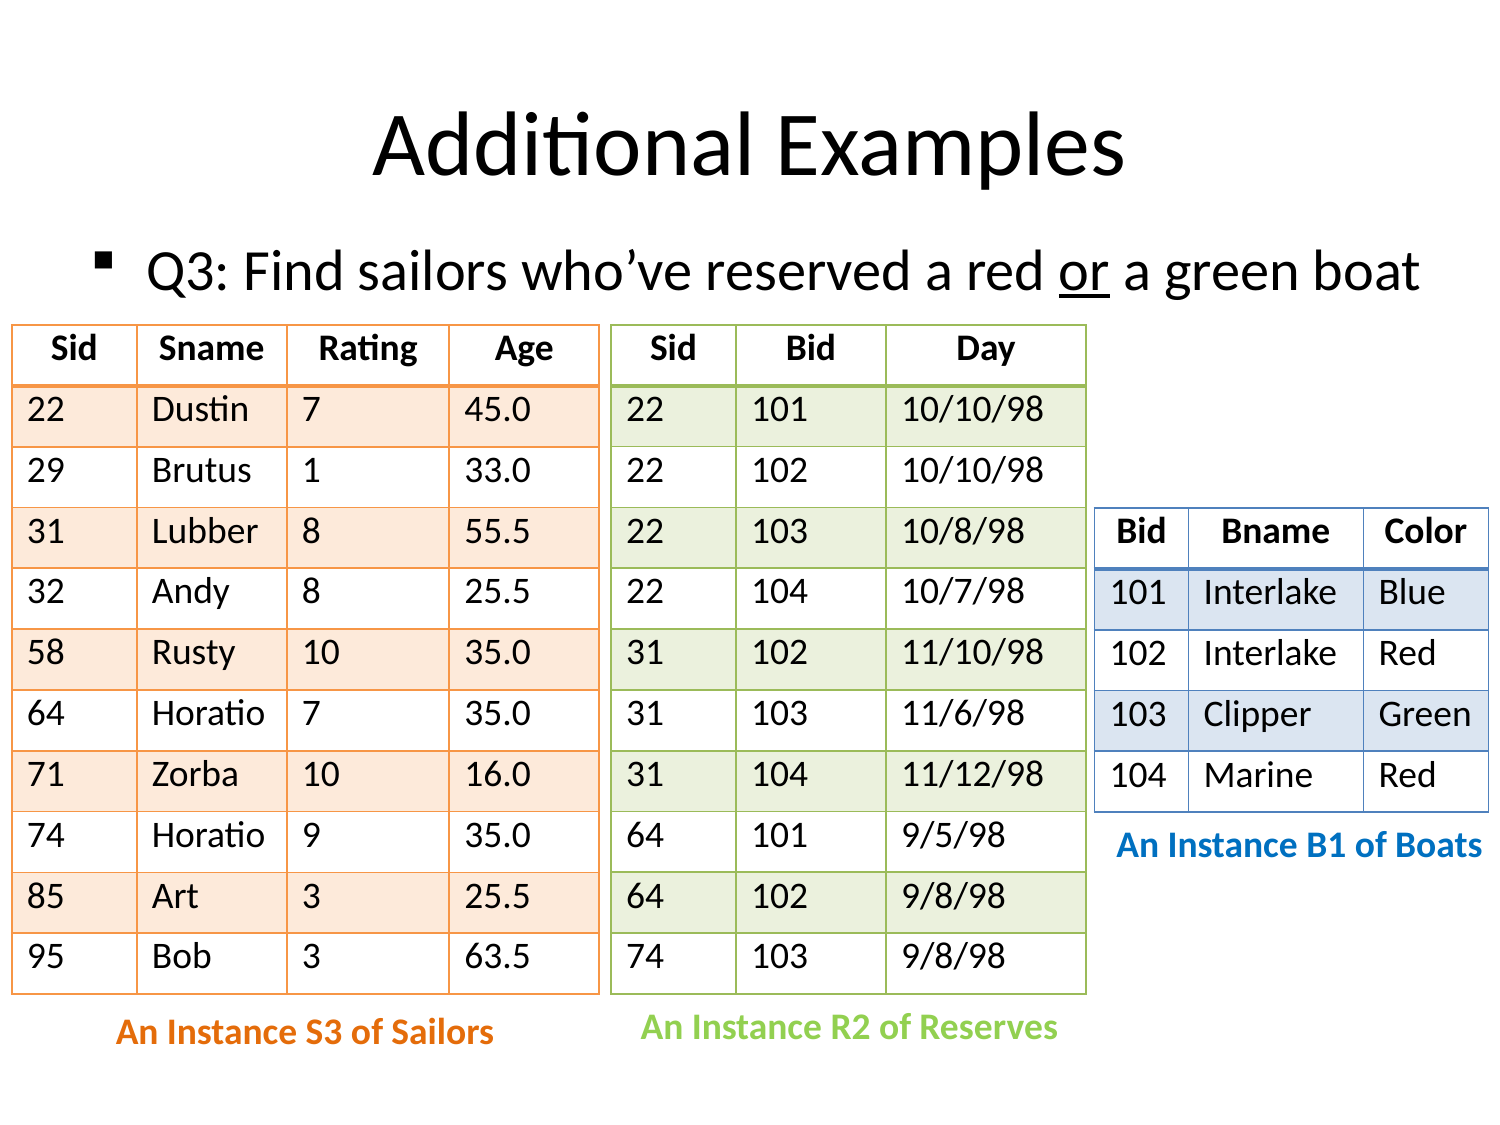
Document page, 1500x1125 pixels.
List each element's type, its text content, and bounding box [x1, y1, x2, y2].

table_cell 10 [288, 752, 448, 811]
title Additional Examples [75, 45, 1425, 224]
table_cell 11/6/98 [887, 691, 1085, 750]
table_cell Green [1364, 691, 1488, 750]
table_cell 102 [737, 873, 885, 932]
table_cell 95 [13, 934, 136, 993]
table_cell 71 [13, 752, 136, 811]
table_header Sname [138, 326, 286, 384]
table_cell 55.5 [450, 508, 598, 567]
table_cell Interlake [1189, 631, 1363, 690]
table_cell 9/8/98 [887, 873, 1085, 932]
table_cell 22 [612, 569, 735, 628]
table_cell 35.0 [450, 630, 598, 689]
table_cell 58 [13, 630, 136, 689]
table_header Age [450, 326, 598, 384]
table_cell 3 [288, 873, 448, 932]
table_cell 31 [612, 691, 735, 750]
table_cell Horatio [138, 812, 286, 872]
table_cell 22 [13, 388, 136, 446]
table_cell Blue [1364, 571, 1488, 629]
table_cell 7 [288, 691, 448, 750]
table_cell 33.0 [450, 448, 598, 507]
table_header Bid [1095, 509, 1188, 567]
table_cell 22 [612, 447, 735, 507]
table_cell 10 [288, 630, 448, 689]
table_cell 104 [1095, 752, 1188, 811]
table_cell 85 [13, 873, 136, 932]
table_cell 35.0 [450, 812, 598, 872]
table_cell Clipper [1189, 691, 1363, 750]
table_header Bname [1189, 509, 1363, 567]
table_header Sid [612, 326, 735, 384]
text_box An Instance R2 of Reserves [625, 994, 1074, 1055]
table_cell 31 [13, 508, 136, 567]
table_cell 101 [737, 812, 885, 871]
table_cell 31 [612, 752, 735, 811]
table_cell 103 [1095, 691, 1188, 750]
table_cell Dustin [138, 388, 286, 446]
table_cell Andy [138, 569, 286, 628]
list Q3: Find sailors who’ve reserved a red or a green boat [75, 224, 1480, 1125]
table_cell Art [138, 873, 286, 932]
table_cell 74 [13, 812, 136, 872]
table_cell 9 [288, 812, 448, 872]
table_cell Zorba [138, 752, 286, 811]
table_cell 103 [737, 934, 885, 993]
text_box An Instance S3 of Sailors [100, 999, 510, 1060]
table_cell 64 [612, 812, 735, 871]
table_cell 63.5 [450, 934, 598, 993]
table_cell 25.5 [450, 873, 598, 932]
table_cell 8 [288, 508, 448, 567]
table_cell 104 [737, 569, 885, 628]
text_box An Instance B1 of Boats [1101, 812, 1499, 873]
table_header Color [1364, 509, 1488, 567]
table_cell 9/5/98 [887, 812, 1085, 871]
table_cell 102 [737, 447, 885, 507]
table_cell 101 [737, 388, 885, 446]
table_cell 45.0 [450, 388, 598, 446]
table_cell Red [1364, 631, 1488, 690]
table_cell 102 [737, 630, 885, 689]
table_cell 102 [1095, 631, 1188, 690]
table_cell 22 [612, 388, 735, 446]
table_cell Brutus [138, 448, 286, 507]
table_header Bid [737, 326, 885, 384]
table_cell Rusty [138, 630, 286, 689]
table_cell Bob [138, 934, 286, 993]
table_cell Lubber [138, 508, 286, 567]
table_cell Horatio [138, 691, 286, 750]
table_cell 22 [612, 508, 735, 567]
table_cell 10/10/98 [887, 447, 1085, 507]
table_cell Red [1364, 752, 1488, 811]
table_cell 10/8/98 [887, 508, 1085, 567]
table_cell 64 [13, 691, 136, 750]
table_cell 35.0 [450, 691, 598, 750]
table_cell 32 [13, 569, 136, 628]
table_cell 25.5 [450, 569, 598, 628]
table_header Sid [13, 326, 136, 384]
table_cell 3 [288, 934, 448, 993]
table_cell 1 [288, 448, 448, 507]
table_cell 9/8/98 [887, 934, 1085, 993]
table_cell 29 [13, 448, 136, 507]
table_cell 10/7/98 [887, 569, 1085, 628]
table_cell 101 [1095, 571, 1188, 629]
table_cell 31 [612, 630, 735, 689]
table_cell 16.0 [450, 752, 598, 811]
table_cell 7 [288, 388, 448, 446]
table_header Rating [288, 326, 448, 384]
table_cell Marine [1189, 752, 1363, 811]
table_cell 8 [288, 569, 448, 628]
table_cell Interlake [1189, 571, 1363, 629]
table_cell 103 [737, 508, 885, 567]
table_cell 104 [737, 752, 885, 811]
table_cell 74 [612, 934, 735, 993]
table_cell 11/10/98 [887, 630, 1085, 689]
table_cell 10/10/98 [887, 388, 1085, 446]
table_cell 103 [737, 691, 885, 750]
table_cell 64 [612, 873, 735, 932]
table_header Day [887, 326, 1085, 384]
table_cell 11/12/98 [887, 752, 1085, 811]
